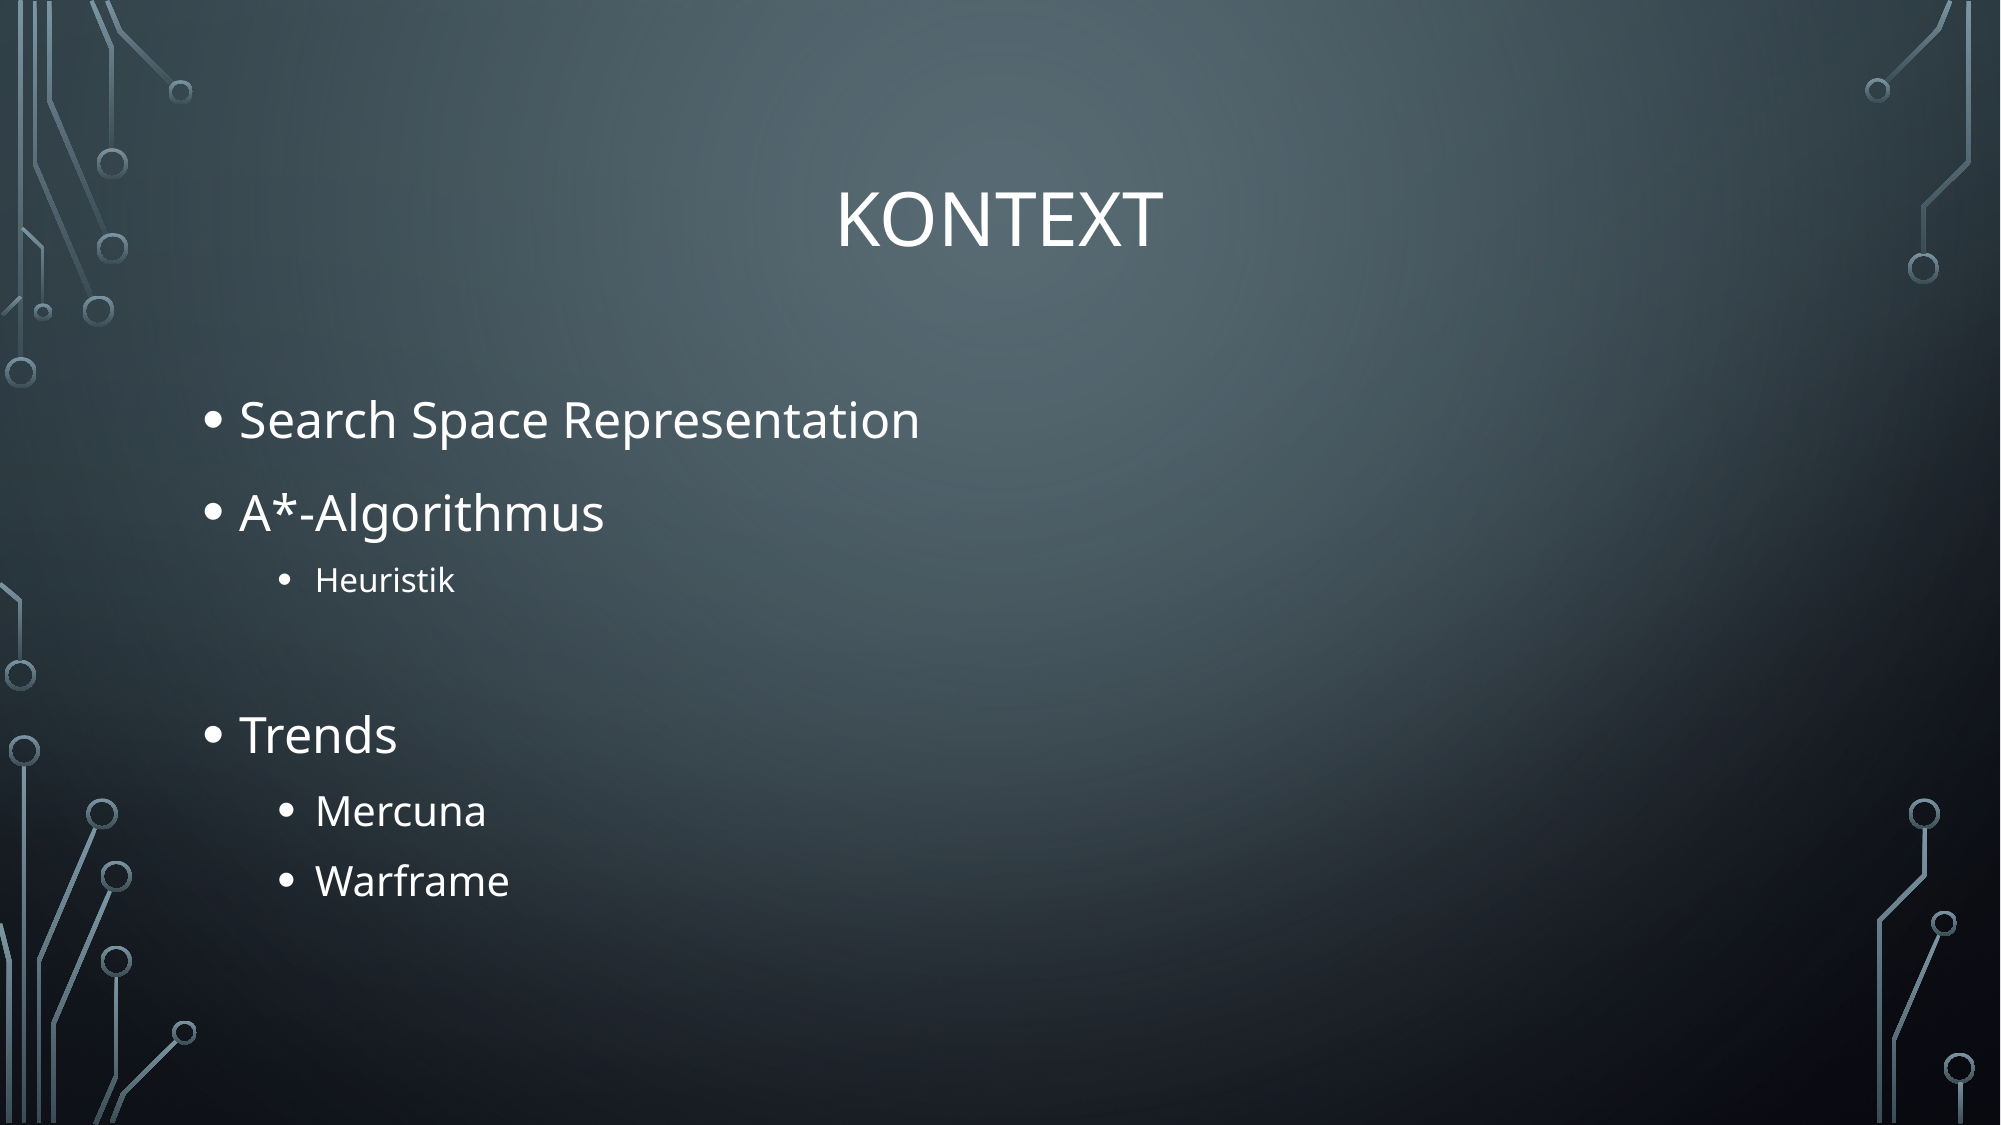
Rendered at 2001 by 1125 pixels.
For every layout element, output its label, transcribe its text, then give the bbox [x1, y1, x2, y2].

title Kontext [187, 101, 1813, 344]
